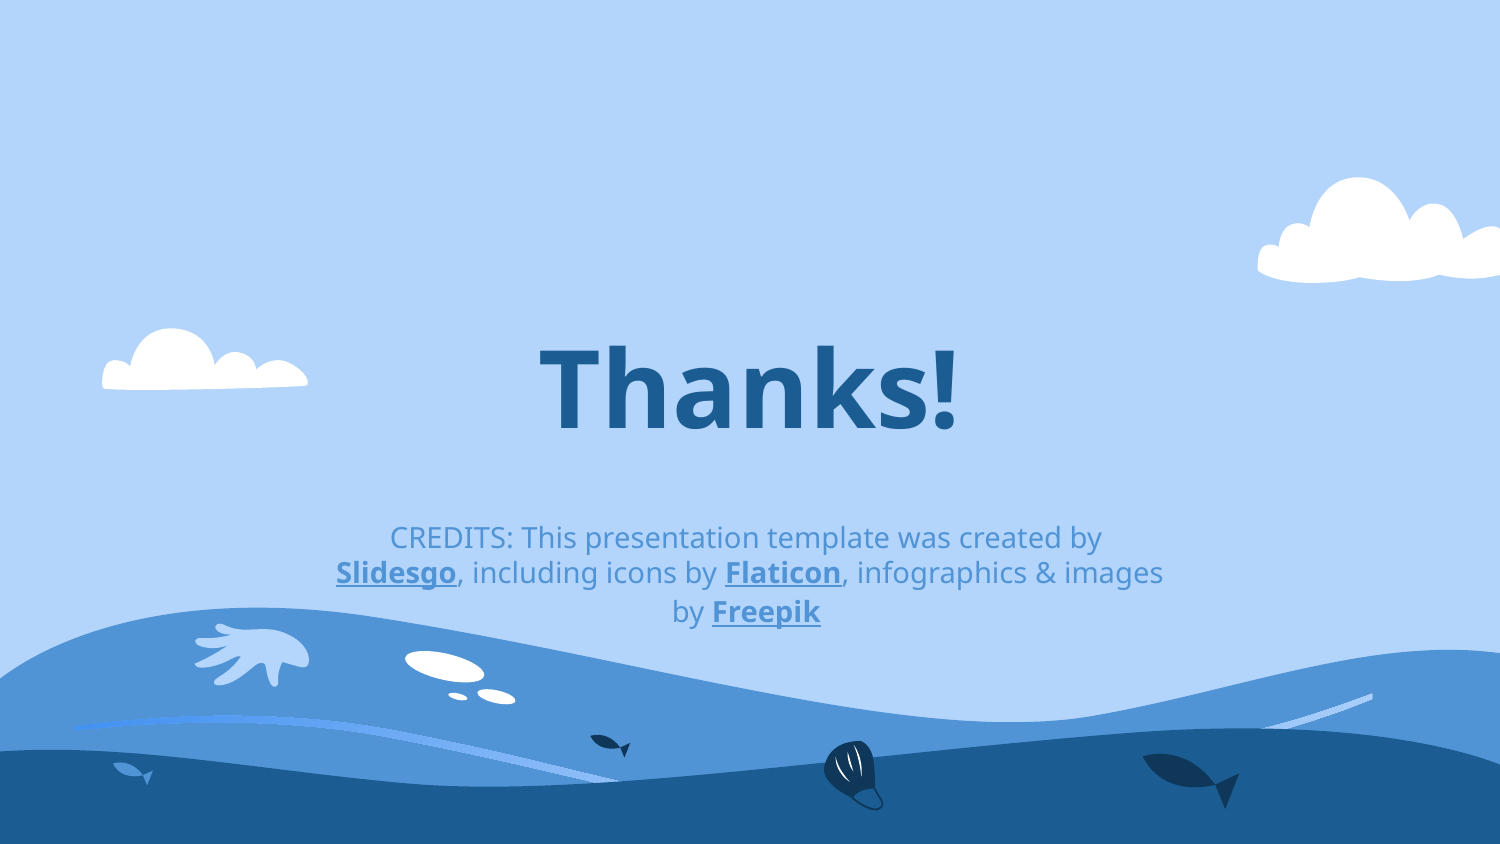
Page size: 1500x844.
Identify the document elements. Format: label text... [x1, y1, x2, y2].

title Thanks! [0, 305, 1500, 650]
